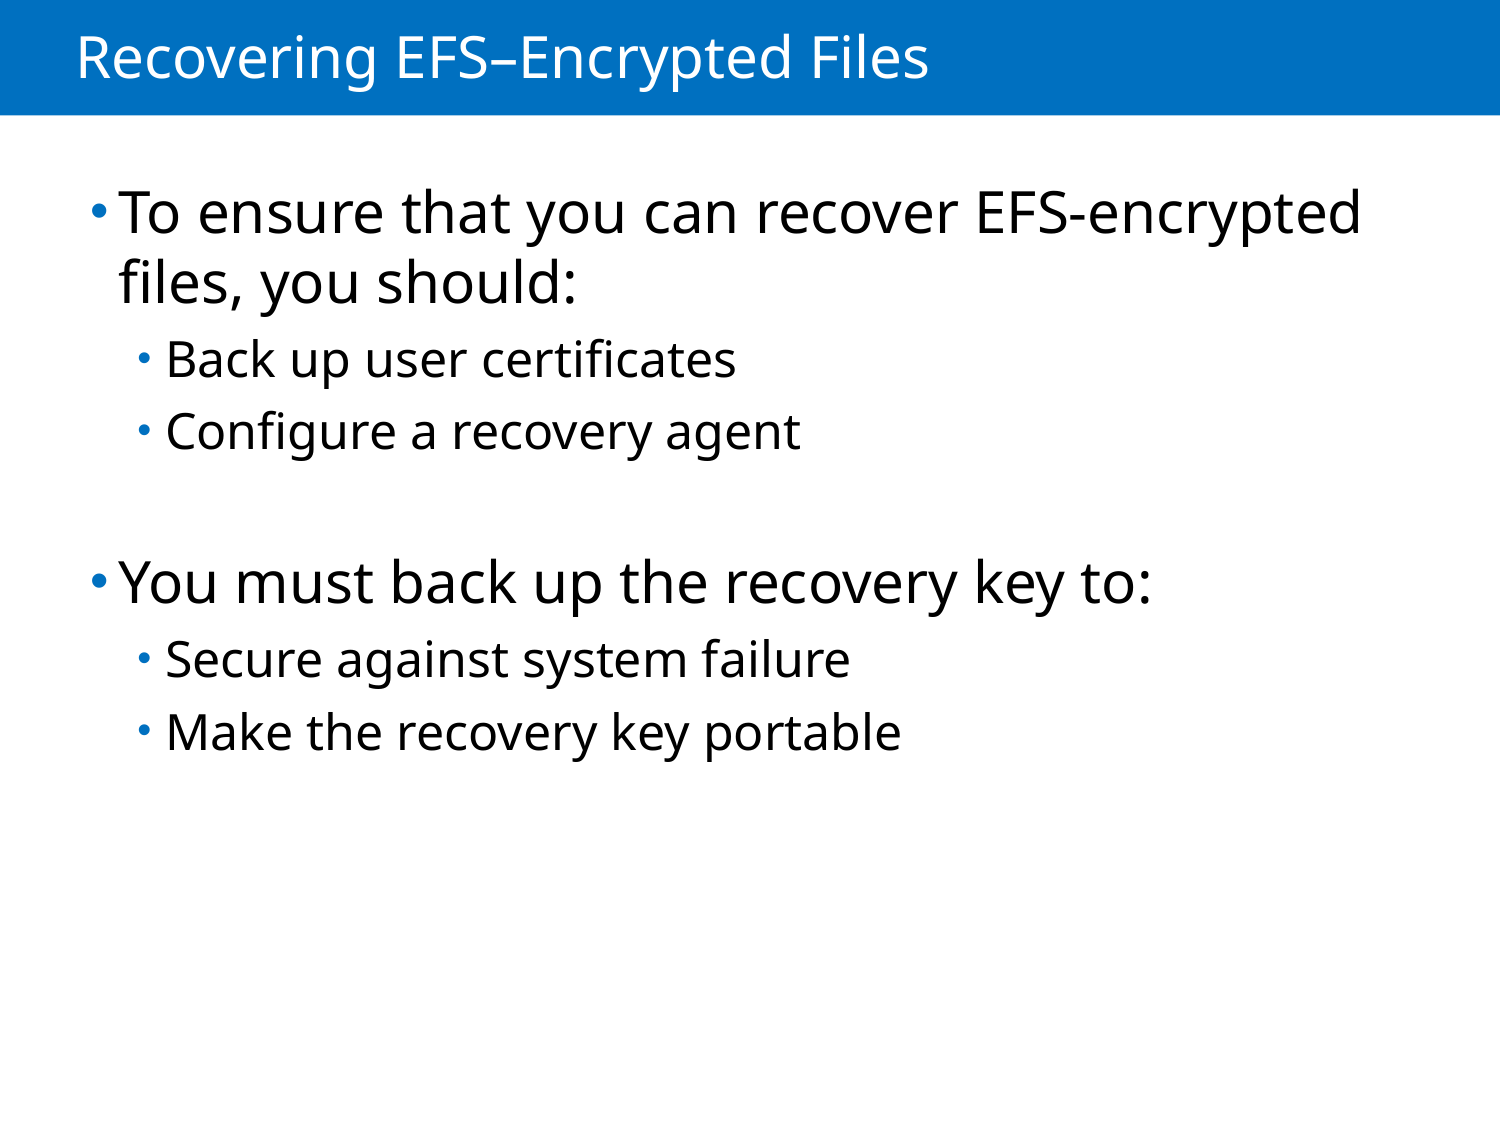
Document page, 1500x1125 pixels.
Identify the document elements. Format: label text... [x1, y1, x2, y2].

text_box To ensure that you can recover EFS-encrypted files, you should: Back up user certificates Configure a recovery agent You must back up the recovery key to: Secure against system failure Make the recovery key portable [75, 167, 1408, 1012]
title Recovering EFS–Encrypted Files [75, 0, 1351, 122]
